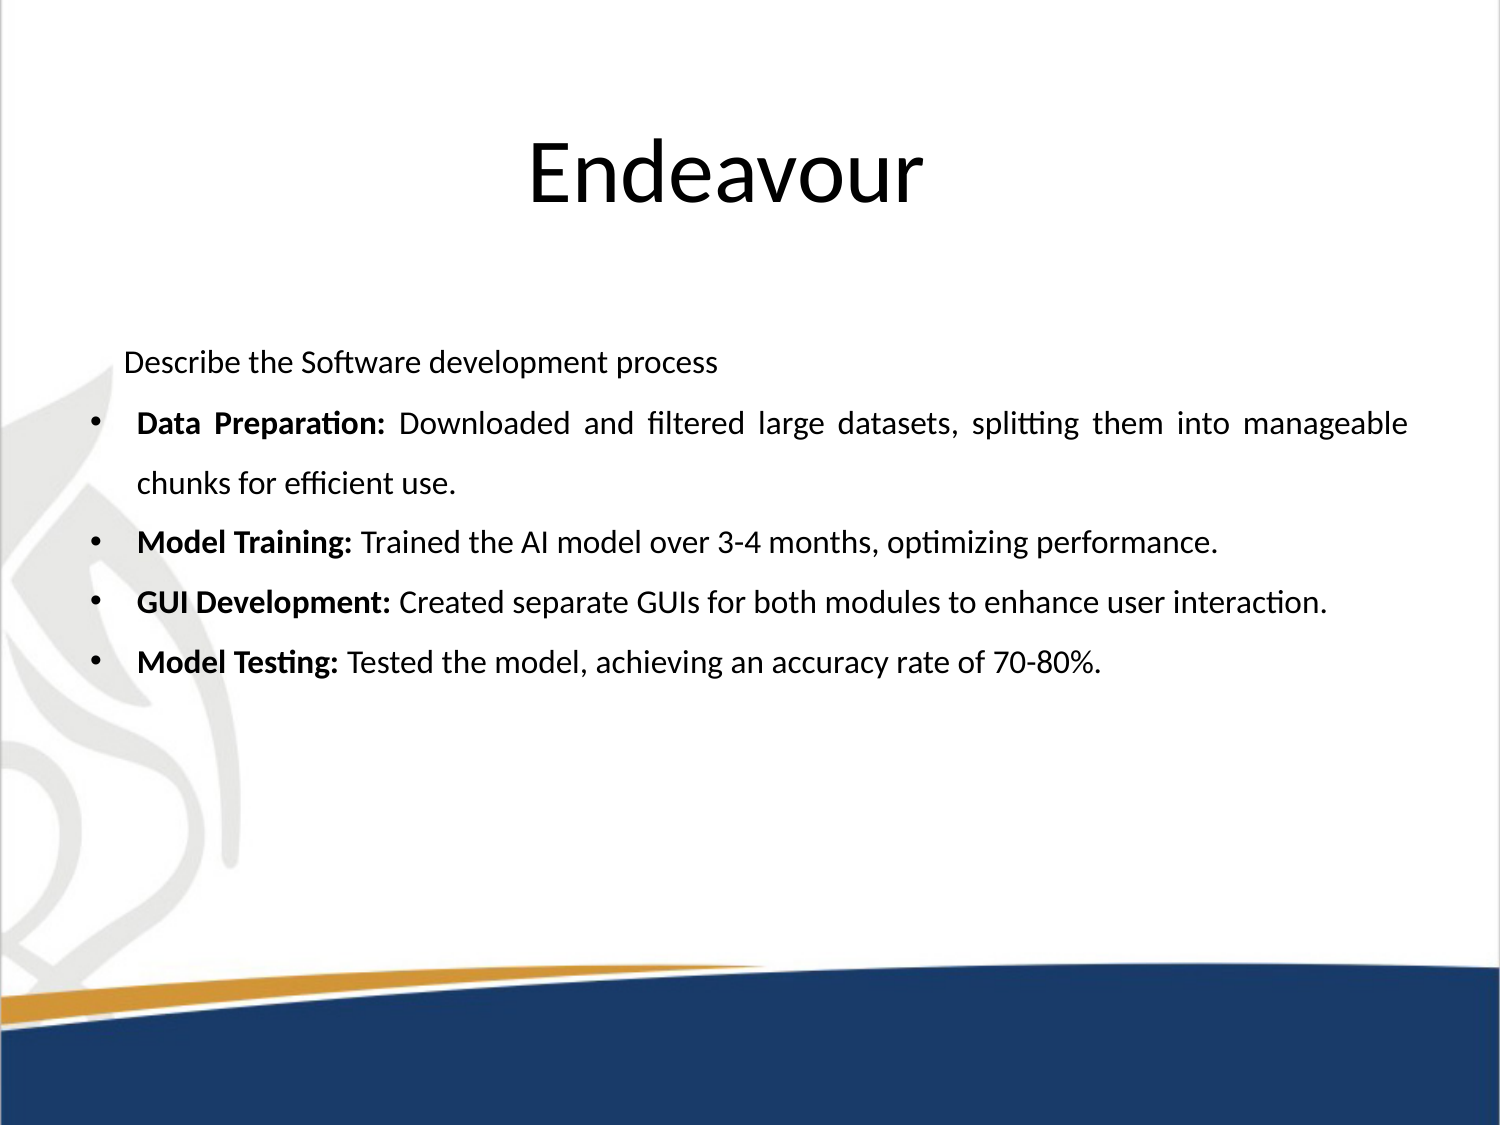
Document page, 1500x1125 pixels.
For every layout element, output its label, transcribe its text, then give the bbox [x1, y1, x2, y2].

title Endeavour [51, 71, 1402, 260]
picture [0, 0, 1500, 1125]
text_box Describe the Software development process Data Preparation: Downloaded and filtered large datasets, splitting them into manageable chunks for efficient use. Model Training: Trained the AI model over 3-4 months, optimizing performance. GUI Development: Created separate GUIs for both modules to enhance user interaction. Model Testing: Tested the model, achieving an accuracy rate of 70-80%. [74, 305, 1425, 748]
